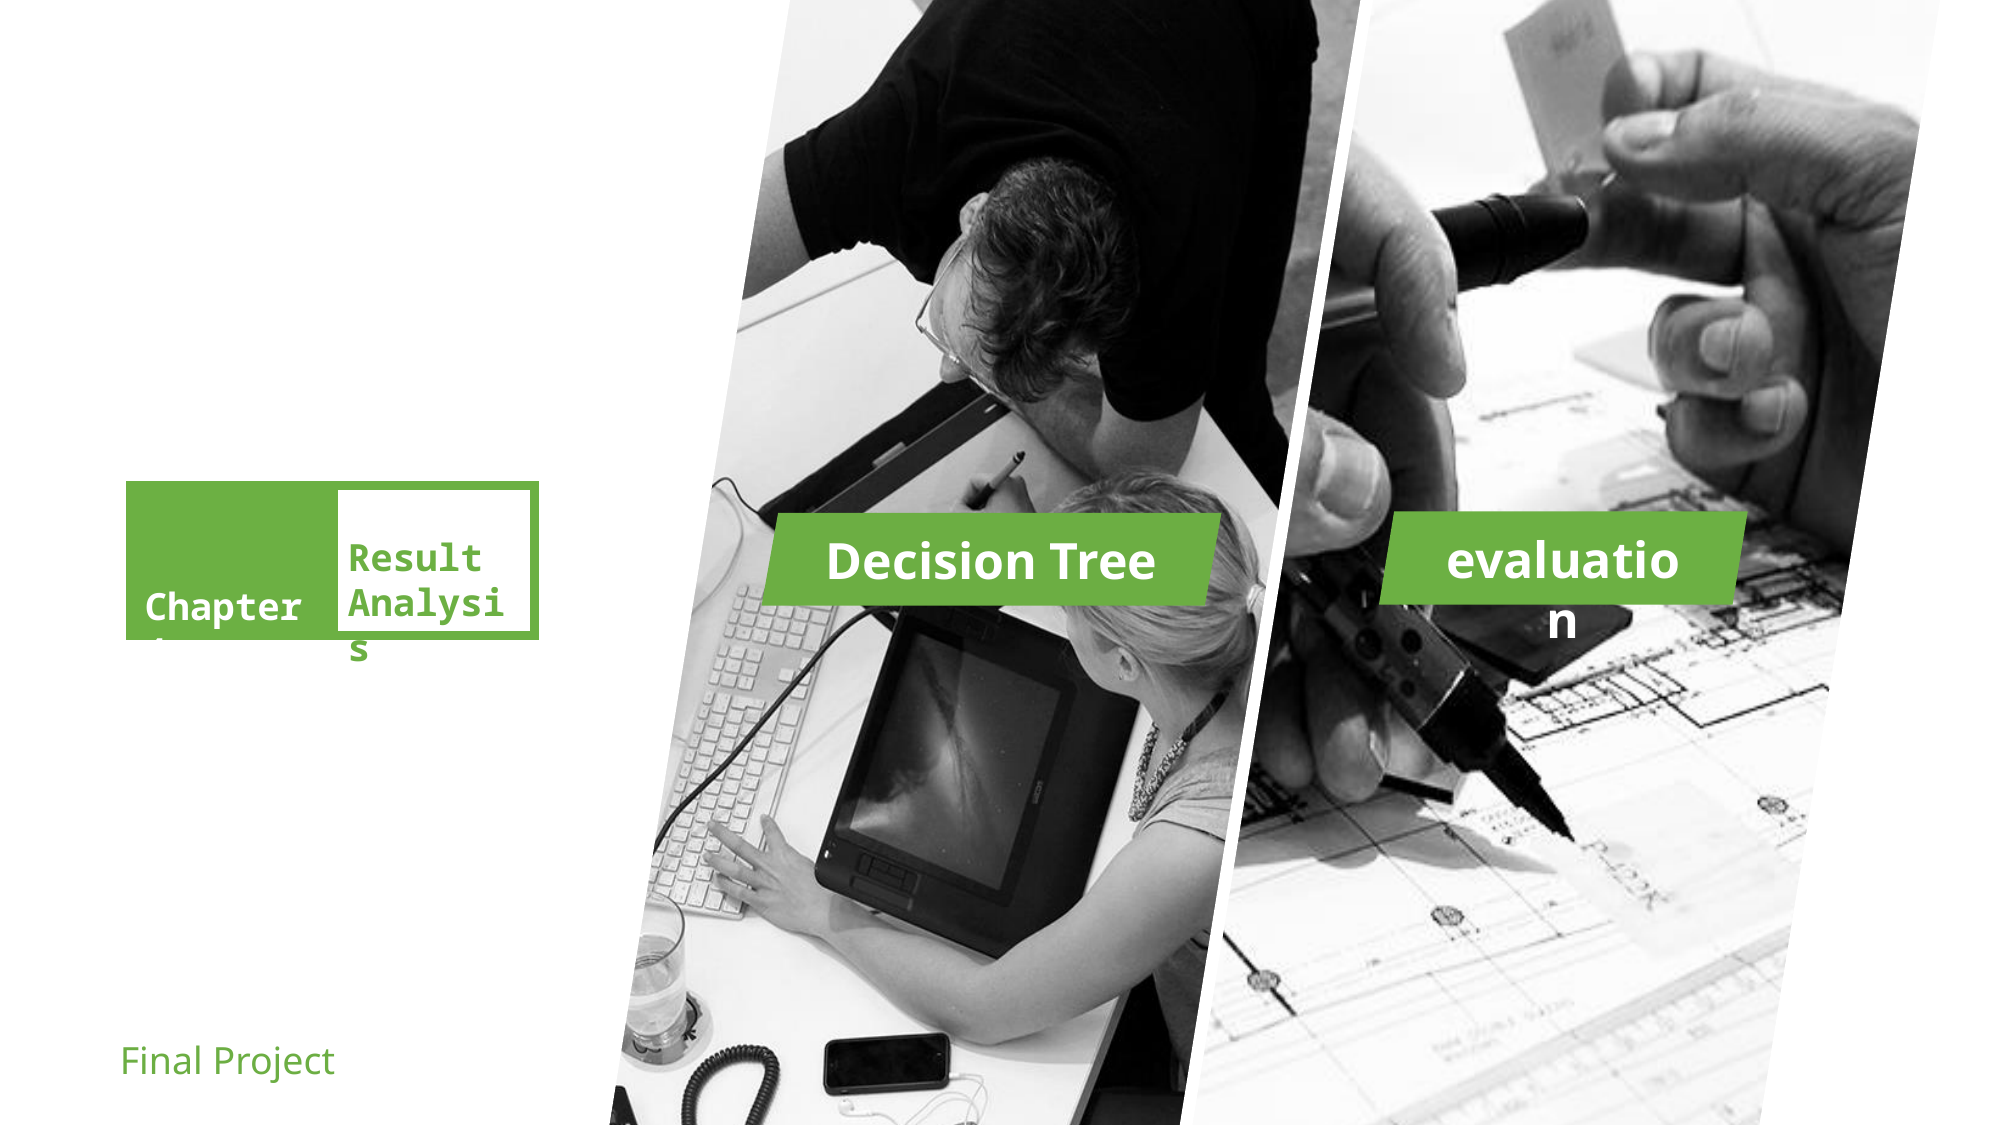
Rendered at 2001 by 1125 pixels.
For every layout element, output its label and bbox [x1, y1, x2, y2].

text_box [596, 0, 1374, 1125]
text_box [104, 485, 586, 1090]
text_box [1374, 0, 1954, 1125]
